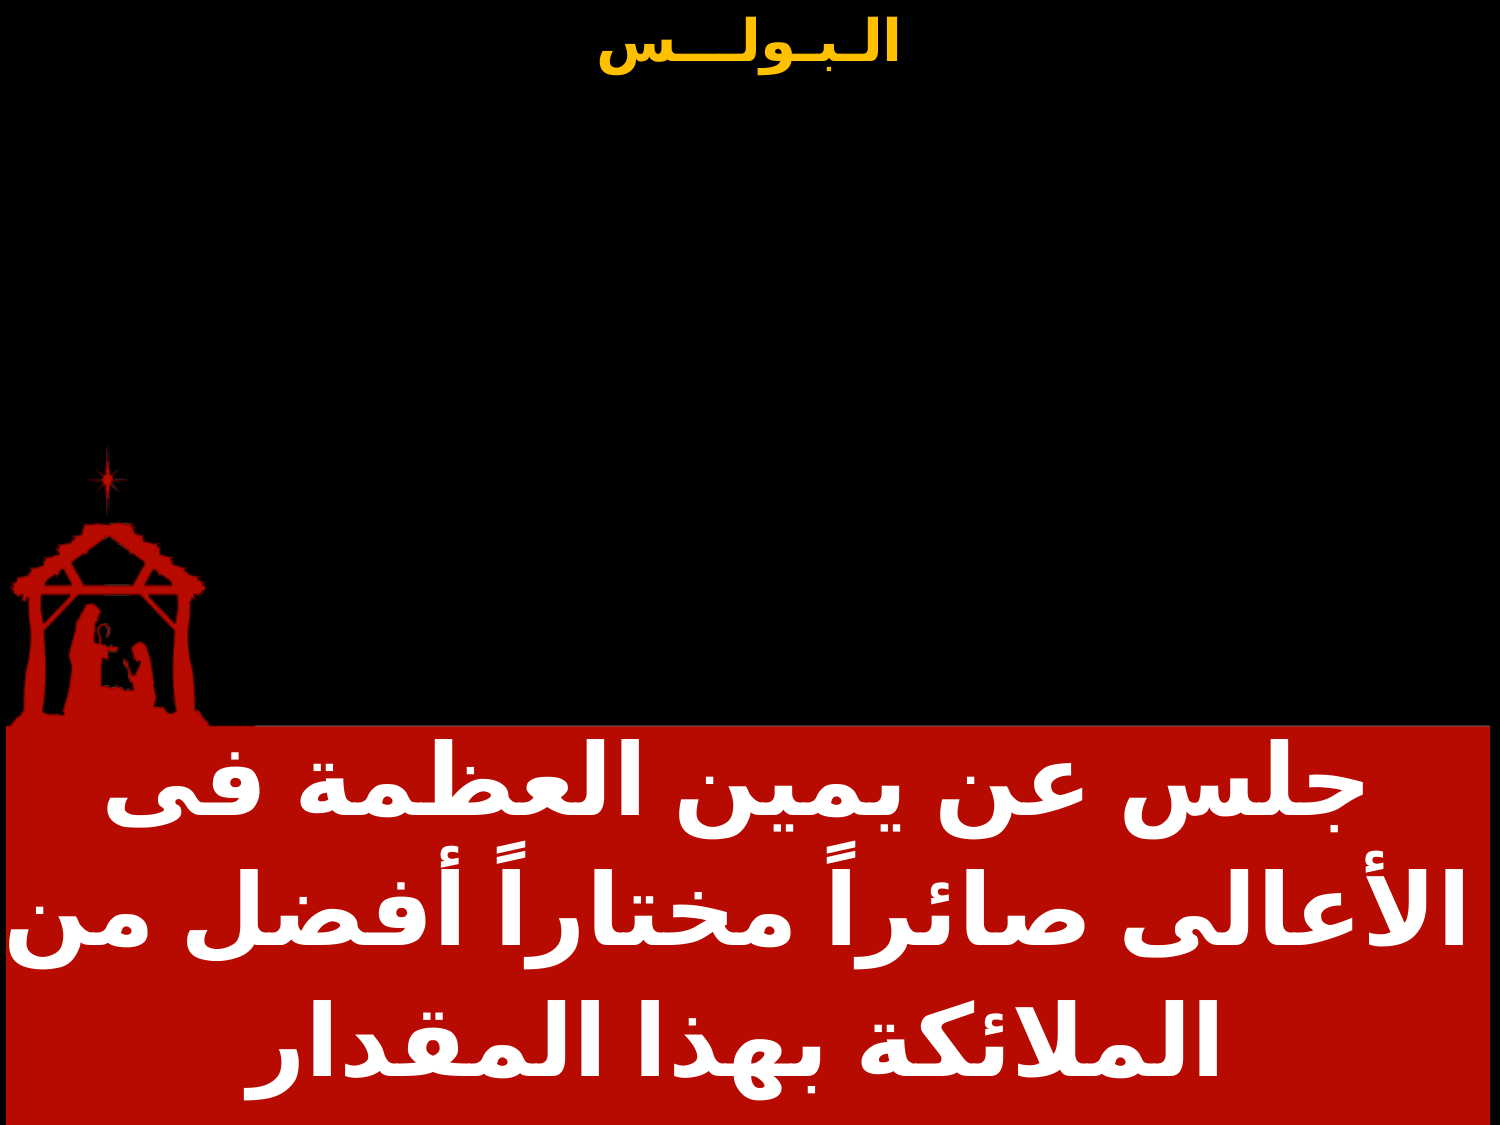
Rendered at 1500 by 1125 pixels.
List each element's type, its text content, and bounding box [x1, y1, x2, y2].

table_header جلس عن يمين العظمة فى الأعالى صائراً مختاراً أفضل من الملائكة بهذا المقدار [0, 713, 1500, 1125]
picture [5, 326, 1491, 713]
